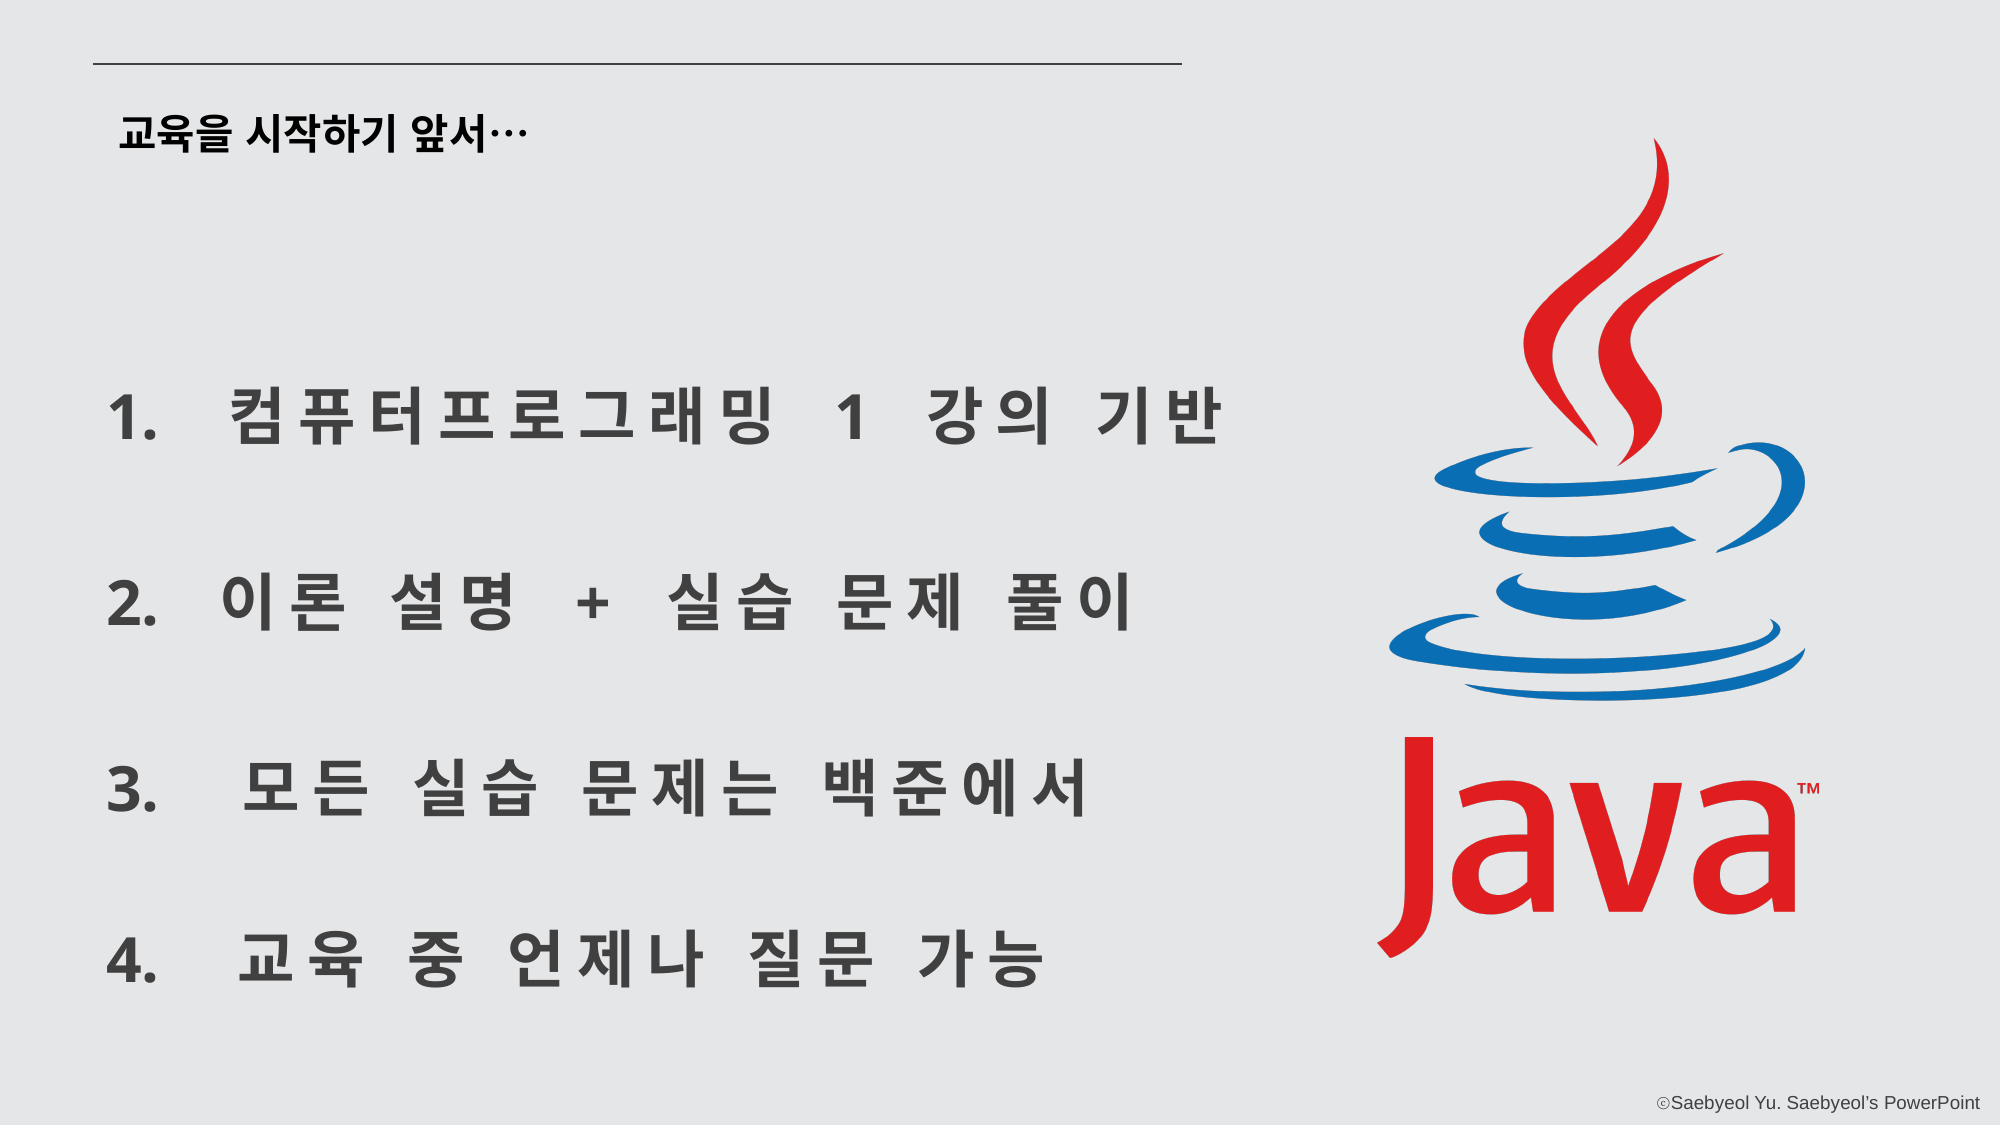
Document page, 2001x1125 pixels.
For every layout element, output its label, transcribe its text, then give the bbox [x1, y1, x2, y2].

text_box 2. [91, 555, 175, 646]
text_box 4. [91, 912, 175, 1002]
text_box 교육 중 언제나 질문 가능 [223, 912, 1061, 1002]
text_box 모든 실습 문제는 백준에서 [227, 741, 1105, 832]
text_box 3. [91, 741, 175, 832]
picture [1377, 138, 1819, 958]
text_box 컴퓨터프로그래밍 1 강의 기반 [214, 369, 1239, 460]
text_box 1. [91, 369, 175, 460]
text_box 교육을 시작하기 앞서… [103, 100, 545, 166]
text_box 이론 설명 + 실습 문제 풀이 [205, 555, 1150, 646]
